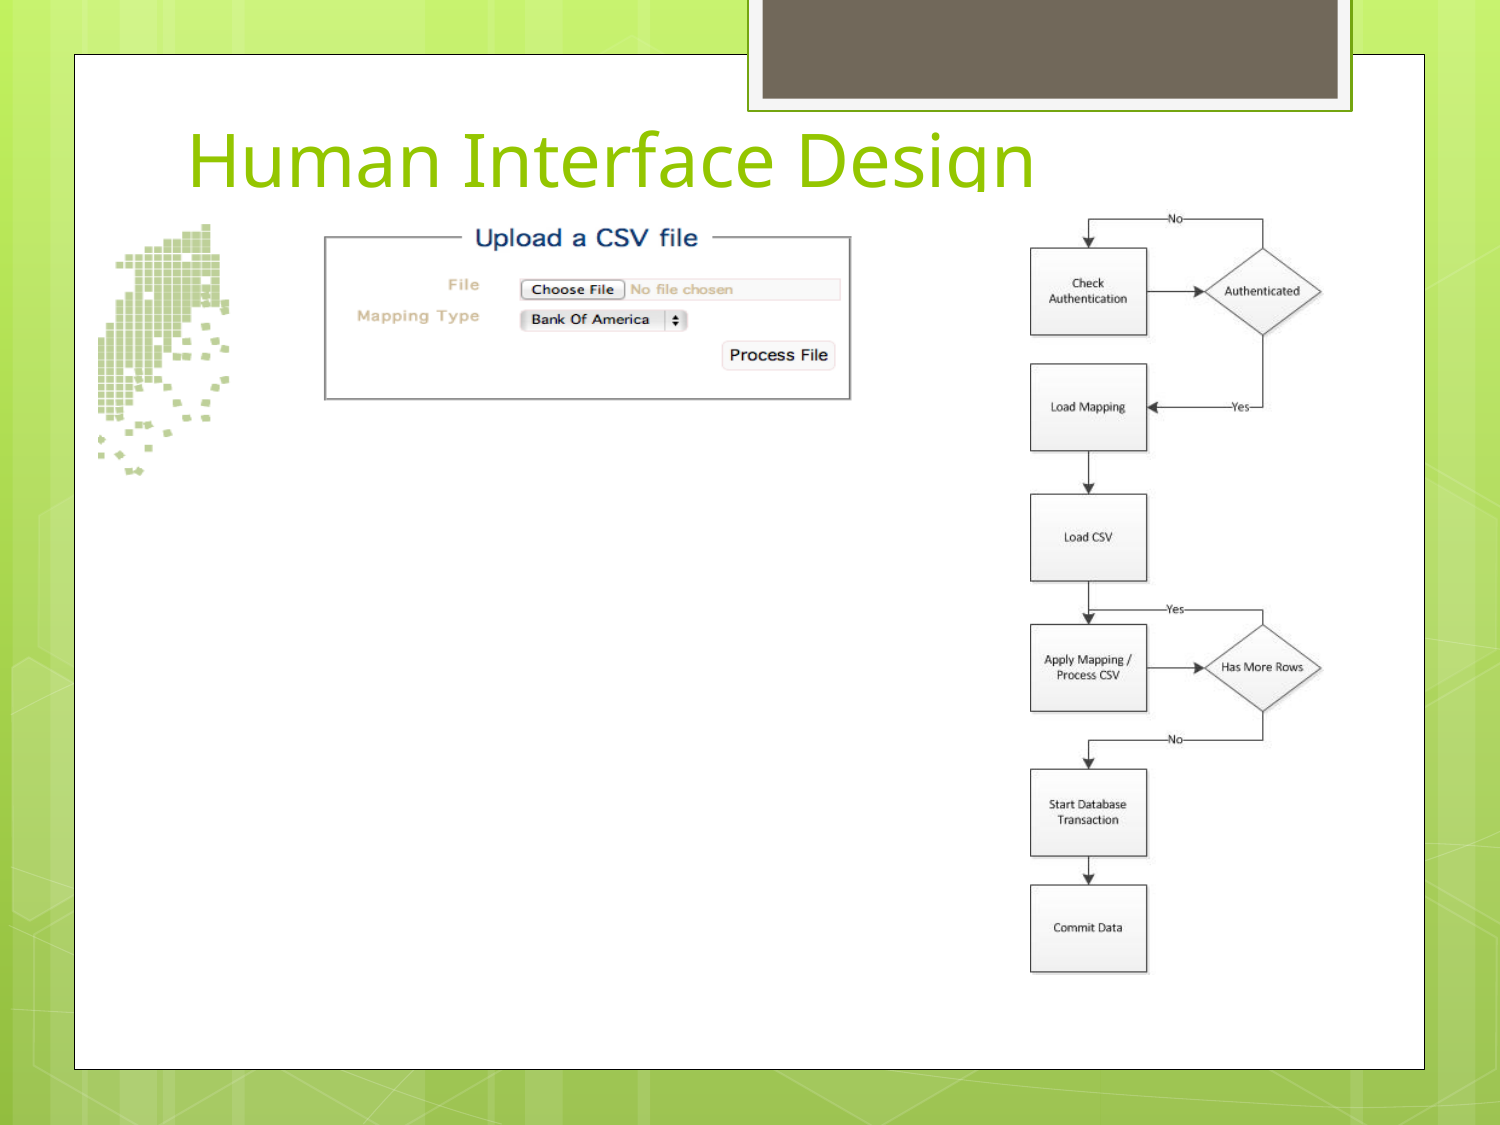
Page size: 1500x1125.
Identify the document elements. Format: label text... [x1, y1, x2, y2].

picture [98, 192, 1324, 975]
title Human Interface Design [171, 105, 1324, 209]
